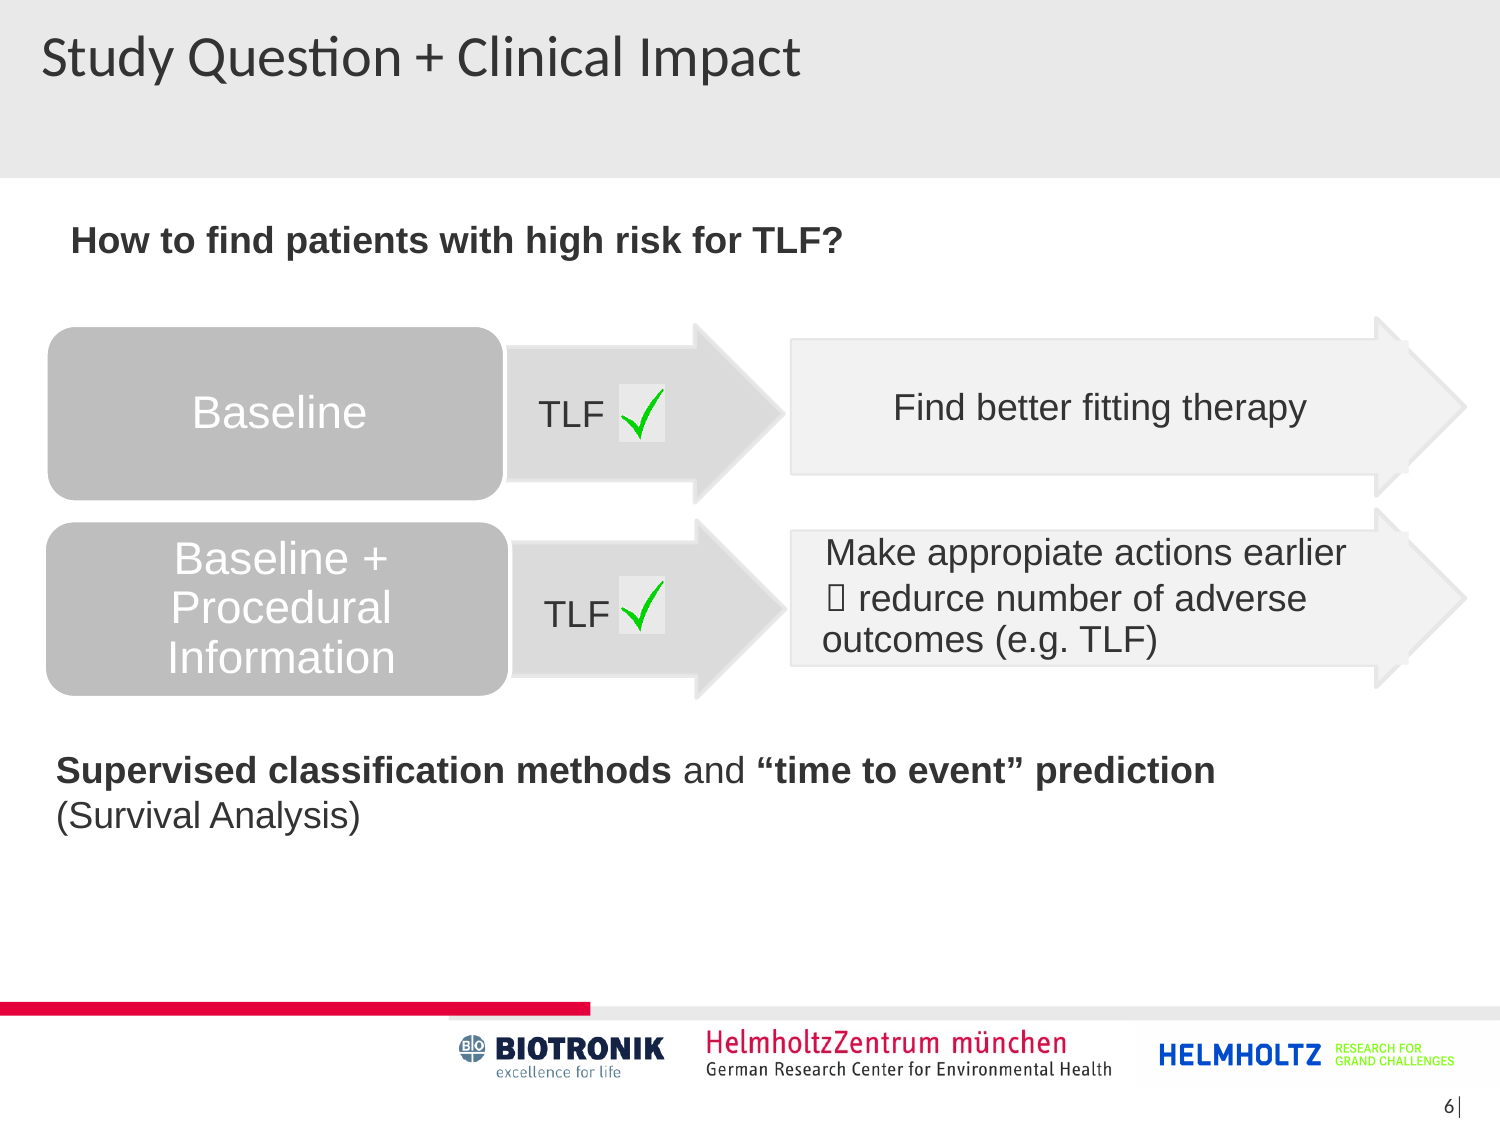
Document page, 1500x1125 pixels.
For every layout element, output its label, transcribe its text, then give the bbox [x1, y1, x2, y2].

text_box How to find patients with high risk for TLF? [55, 208, 1381, 269]
title Study Question + Clinical Impact [41, 18, 1459, 160]
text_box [0, 317, 1466, 699]
picture [455, 1022, 672, 1085]
picture [704, 1022, 1500, 1087]
slide_number 6│ [1336, 1084, 1465, 1125]
text_box Supervised classification methods and “time to event” prediction (Survival Analysis) [41, 739, 1366, 844]
